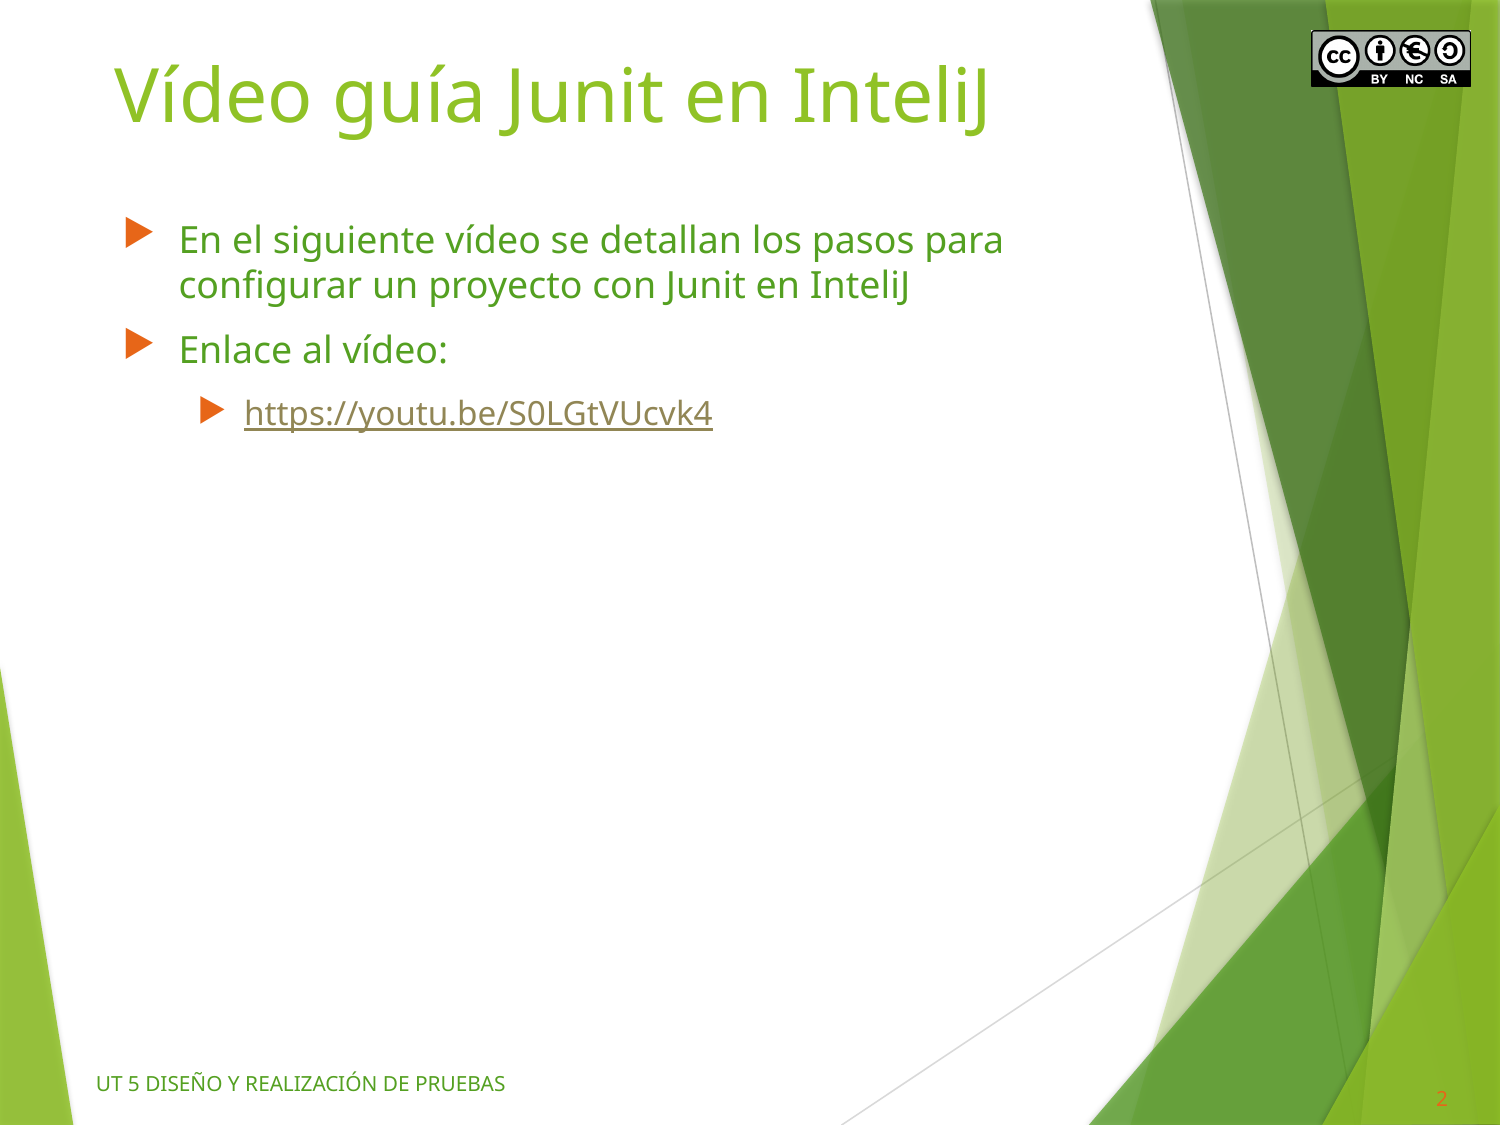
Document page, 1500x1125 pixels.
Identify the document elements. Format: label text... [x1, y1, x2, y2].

picture [1311, 30, 1471, 87]
title Vídeo guía Junit en InteliJ [99, 39, 1235, 149]
list En el siguiente vídeo se detallan los pasos para configurar un proyecto con Junit en InteliJ Enlace al vídeo: https://youtu.be/S0LGtVUcvk4 [107, 208, 1147, 965]
